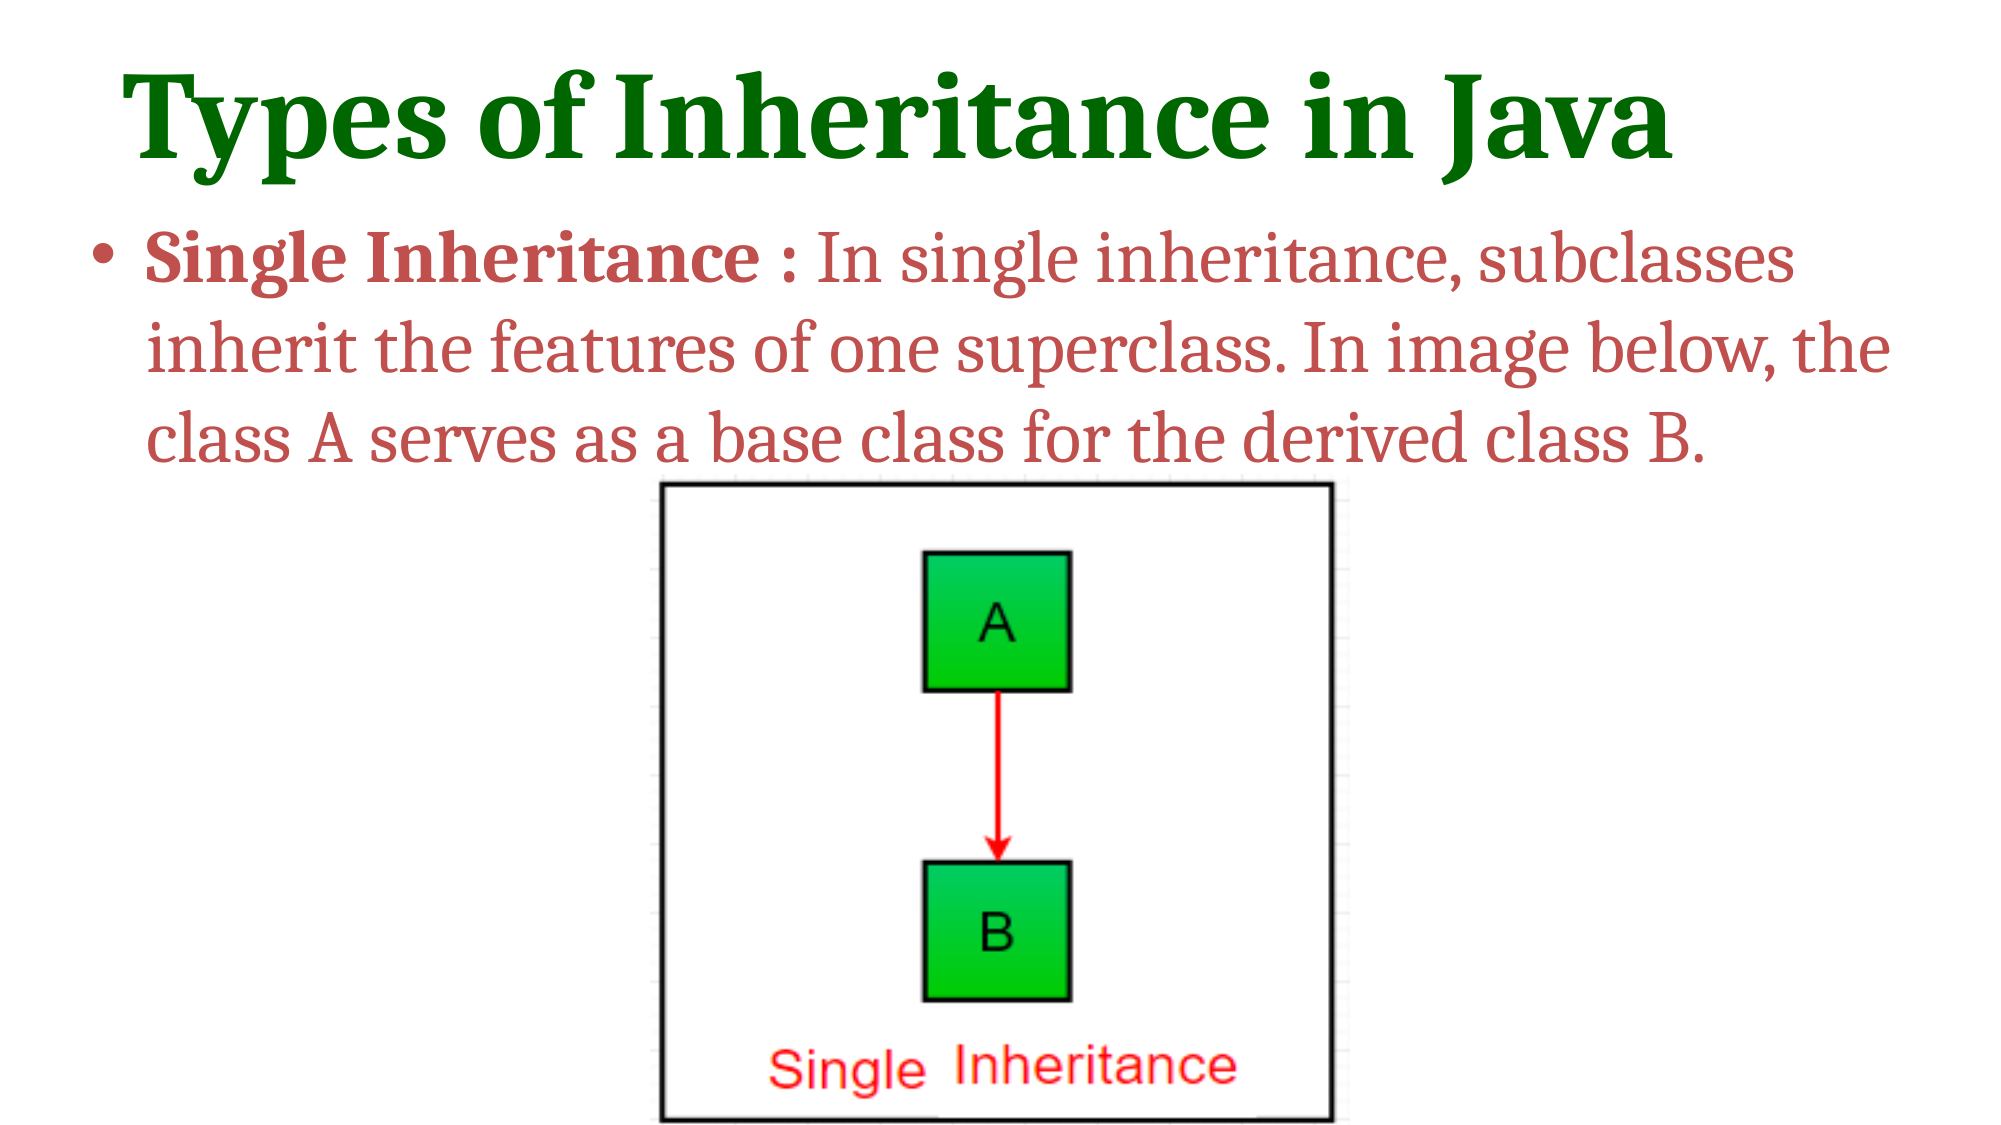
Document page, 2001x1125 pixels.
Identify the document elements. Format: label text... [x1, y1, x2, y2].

list Single Inheritance : In single inheritance, subclasses inherit the features of one superclass. In image below, the class A serves as a base class for the derived class B. [75, 200, 1950, 1077]
picture [649, 474, 1351, 1125]
title Types of Inheritance in Java [107, 21, 1876, 196]
